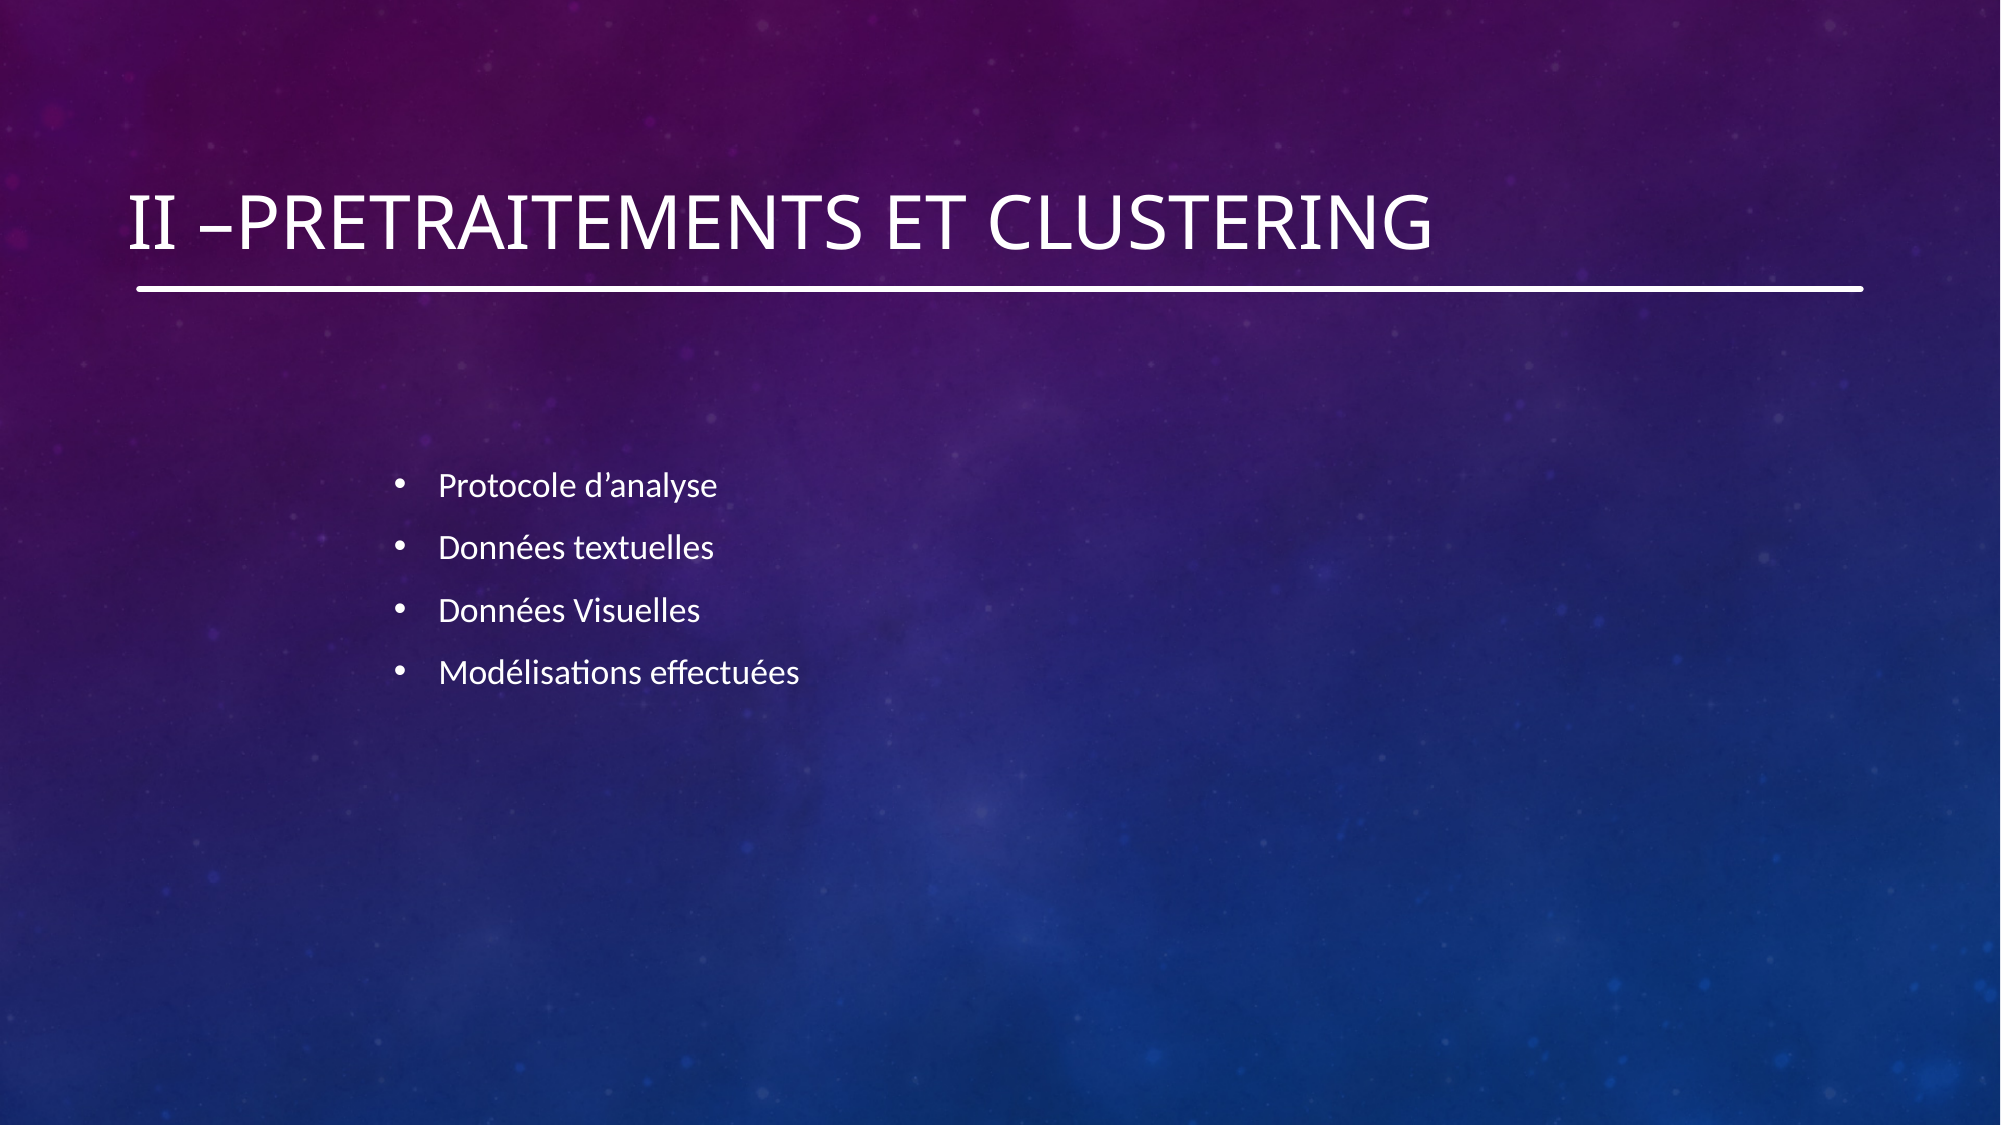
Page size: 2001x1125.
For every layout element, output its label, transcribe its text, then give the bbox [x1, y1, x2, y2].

title II –PRETRAITEMENTS ET CLUSTERING [112, 99, 1775, 339]
picture [0, 0, 2001, 1125]
list Protocole d’analyse Données textuelles Données Visuelles Modélisations effectuées [378, 453, 1522, 700]
